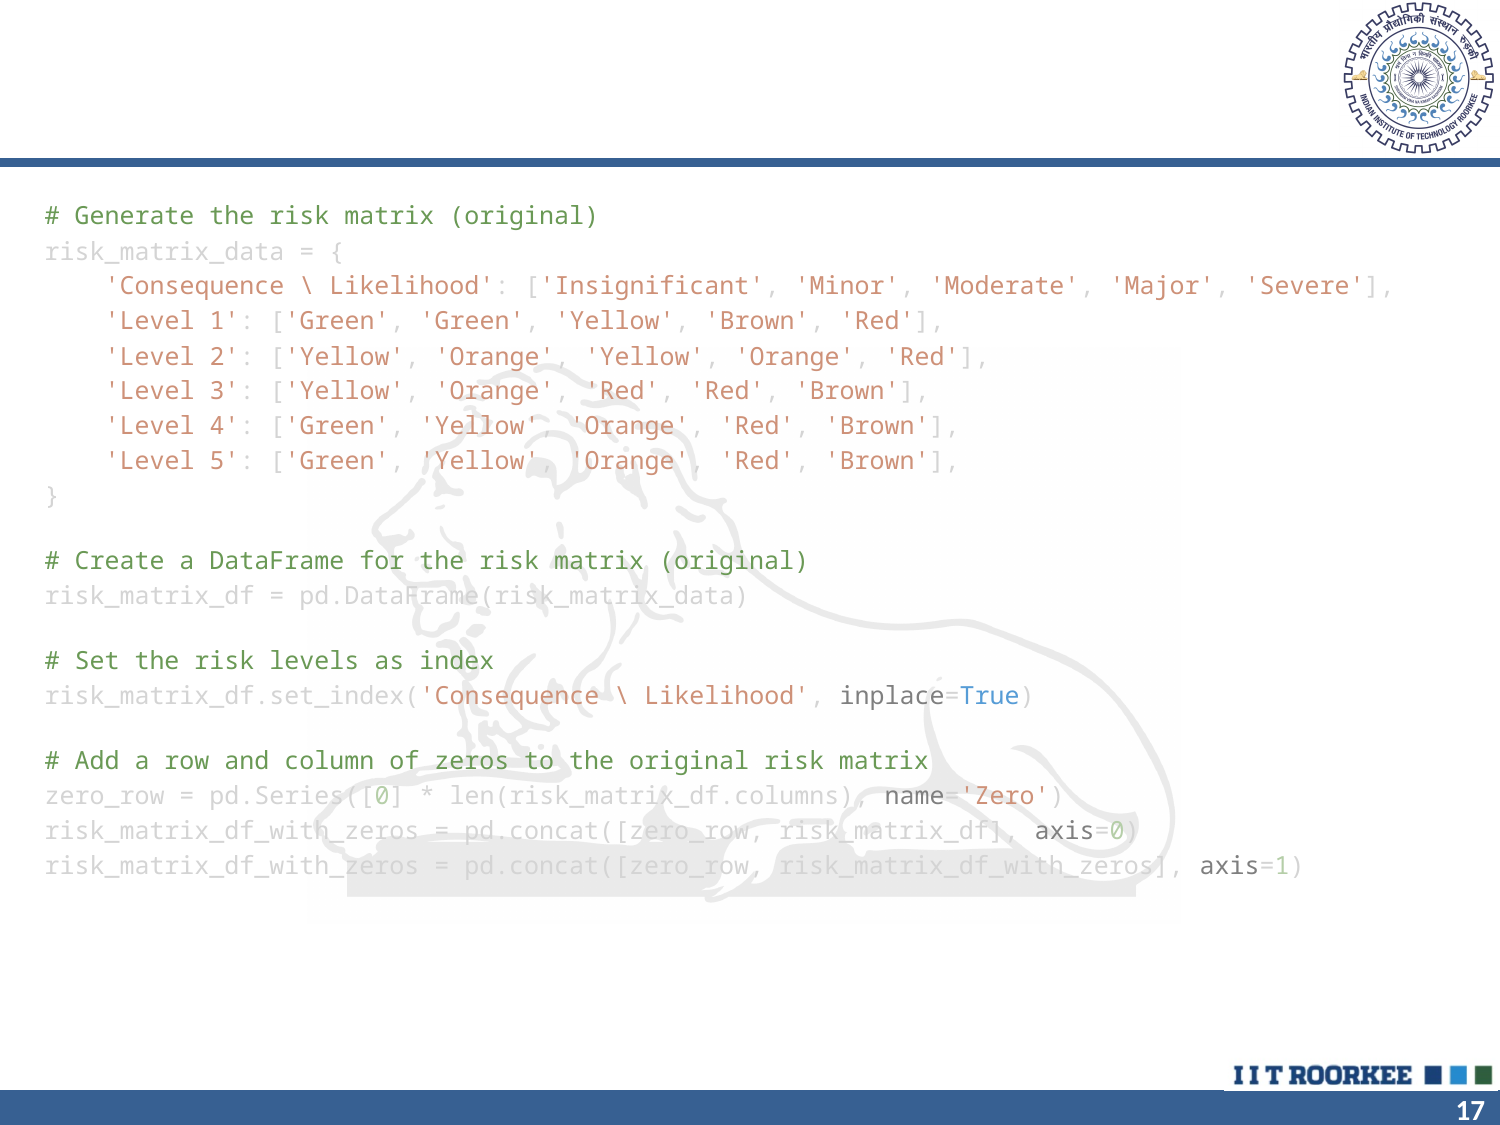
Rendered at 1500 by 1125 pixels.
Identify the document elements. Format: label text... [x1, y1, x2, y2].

picture [1339, 0, 1500, 158]
picture [1224, 1057, 1498, 1091]
list # Generate the risk matrix (original) risk_matrix_data = { 'Consequence \ Likelihood': ['Insignificant', 'Minor', 'Moderate', 'Major', 'Severe'], 'Level 1': ['Green', 'Green', 'Yellow', 'Brown', 'Red'], 'Level 2': ['Yellow', 'Orange', 'Yellow', 'Orange', 'Red'], 'Level 3': ['Yellow', 'Orange', 'Red', 'Red', 'Brown'], 'Level 4': ['Green', 'Yellow', 'Orange', 'Red', 'Brown'], 'Level 5': ['Green', 'Yellow', 'Orange', 'Red', 'Brown'], } # Create a DataFrame for the risk matrix (original) risk_matrix_df = pd.DataFrame(risk_matrix_data) # Set the risk levels as index risk_matrix_df.set_index('Consequence \ Likelihood', inplace=True) # Add a row and column of zeros to the original risk matrix zero_row = pd.Series([0] * len(risk_matrix_df.columns), name='Zero') risk_matrix_df_with_zeros = pd.concat([zero_row, risk_matrix_df], axis=0) risk_matrix_df_with_zeros = pd.concat([zero_row, risk_matrix_df_with_zeros], axis=1) [29, 192, 1468, 1050]
